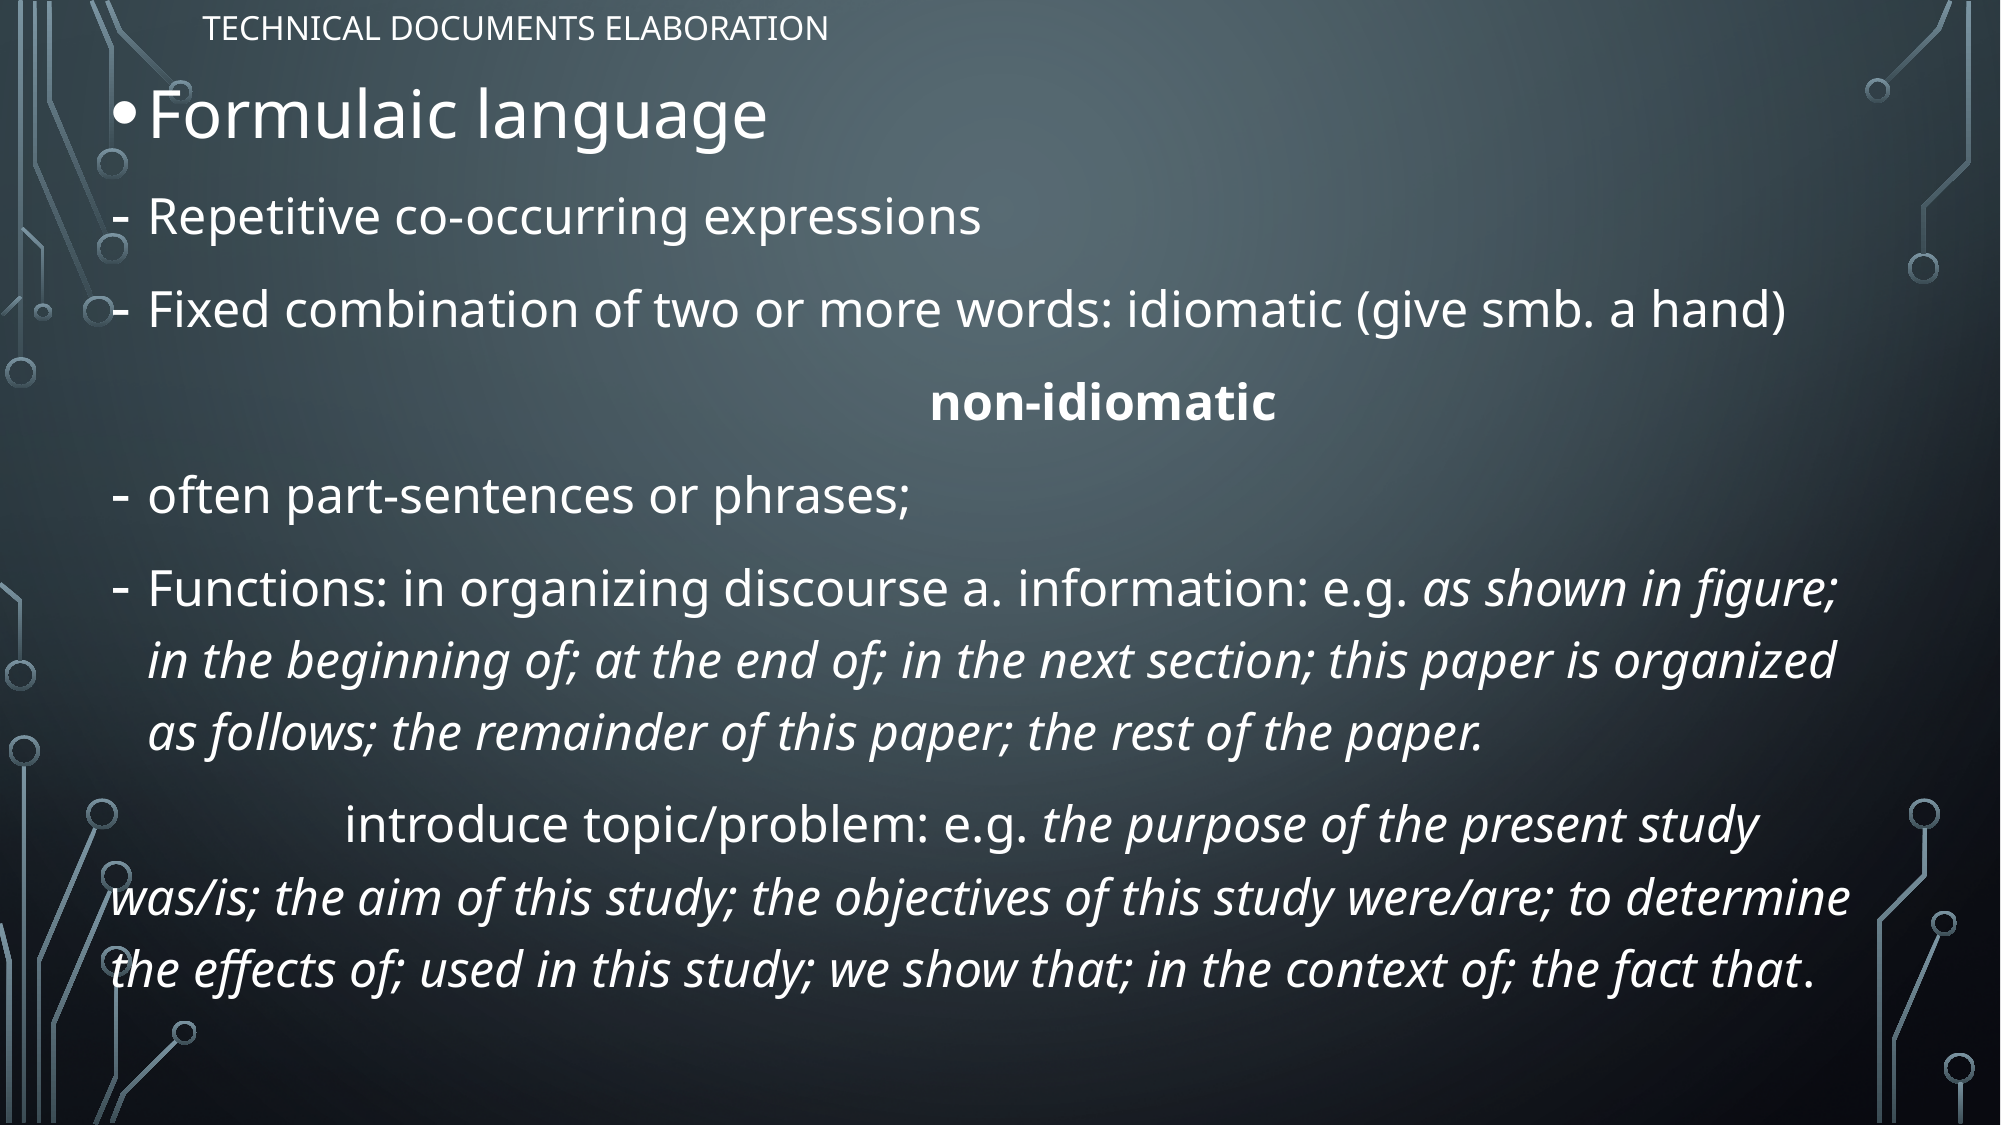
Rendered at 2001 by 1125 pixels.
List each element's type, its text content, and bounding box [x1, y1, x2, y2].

title TECHNICAL DOCUMENTS ELABORATION [187, 0, 1813, 48]
list Formulaic language Repetitive co-occurring expressions Fixed combination of two or more words: idiomatic (give smb. a hand) non-idiomatic often part-sentences or phrases; Functions: in organizing discourse a. information: e.g. as shown in figure; in the beginning of; at the end of; in the next section; this paper is organized as follows; the remainder of this paper; the rest of the paper. introduce topic/problem: e.g. the purpose of the present study was/is; the aim of this study; the objectives of this study were/are; to determine the effects of; used in this study; we show that; in the context of; the fact that. [95, 48, 1899, 1074]
